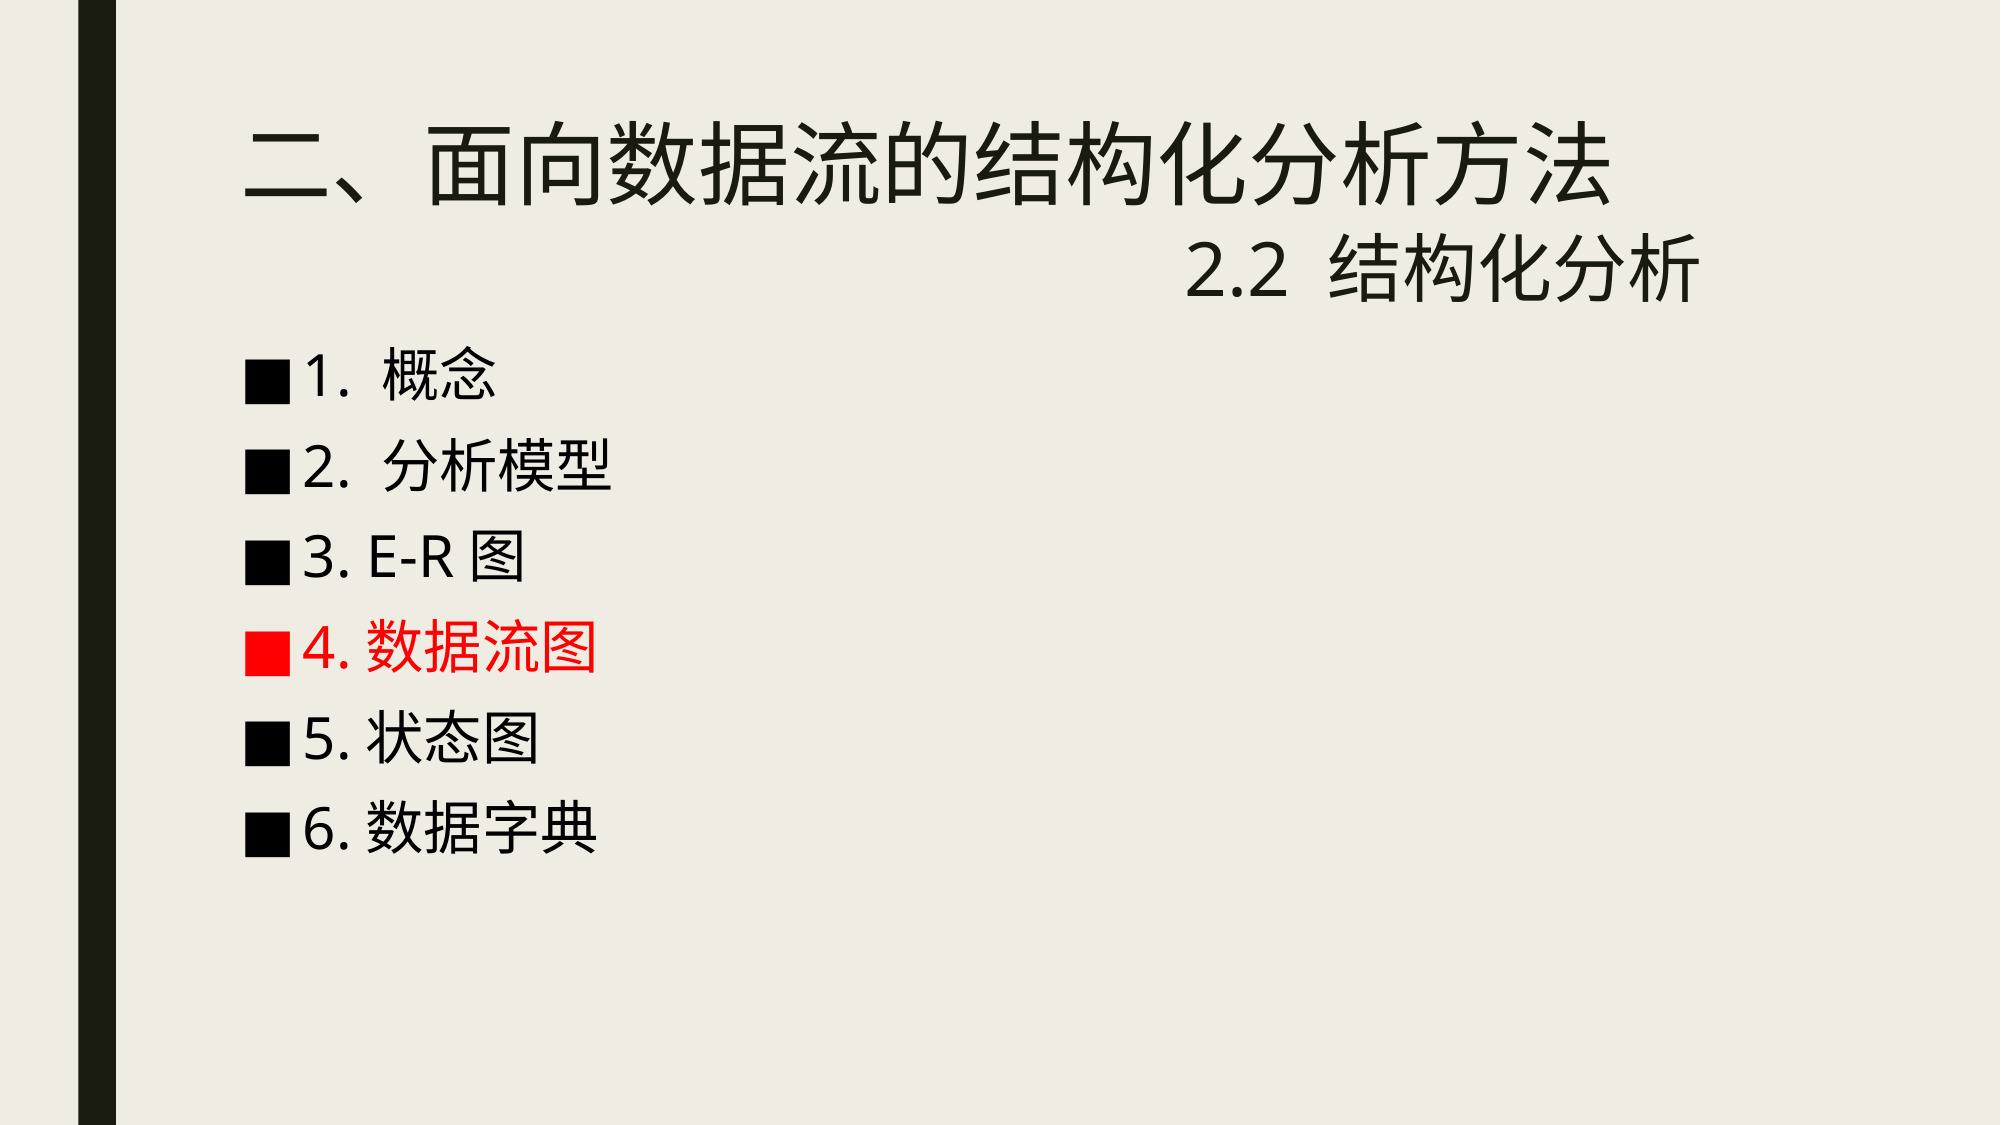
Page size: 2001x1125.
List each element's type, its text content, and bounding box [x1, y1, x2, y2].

title 二、面向数据流的结构化分析方法 2.2 结构化分析 [225, 112, 1800, 336]
list 1. 概念 2. 分析模型 3. E-R图 4.数据流图 5.状态图 6.数据字典 [225, 336, 1918, 1021]
